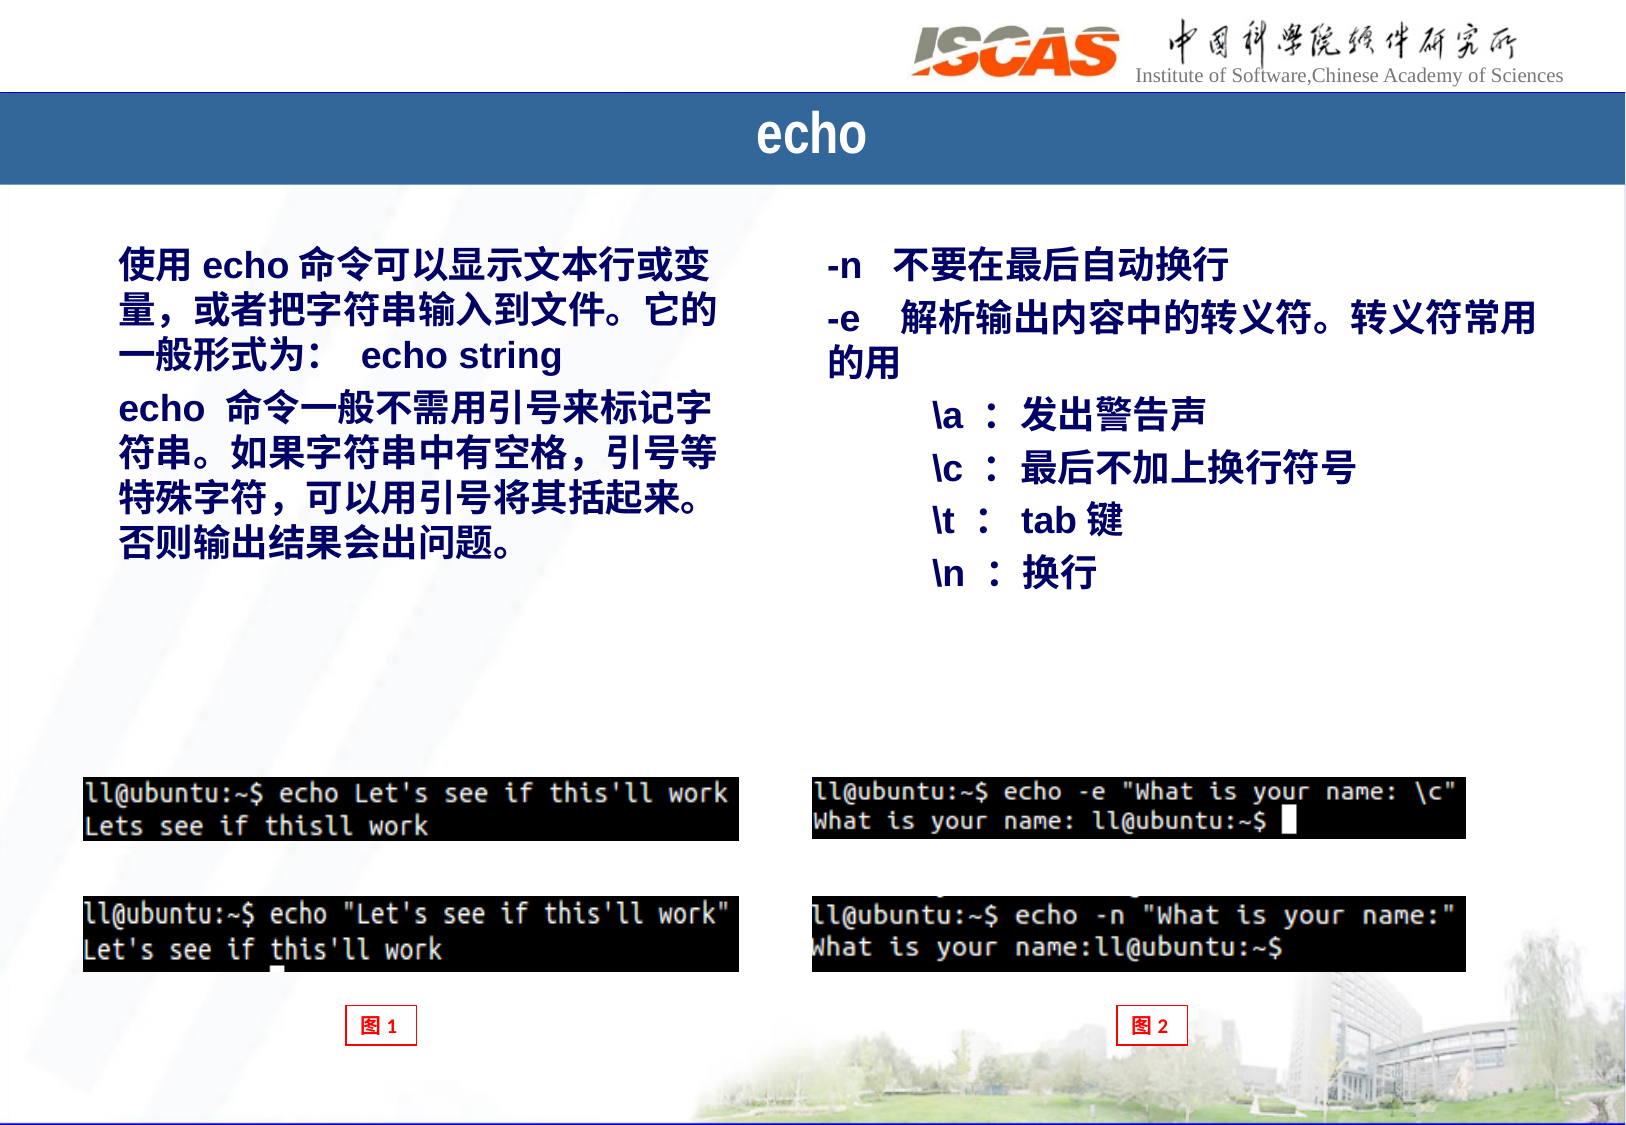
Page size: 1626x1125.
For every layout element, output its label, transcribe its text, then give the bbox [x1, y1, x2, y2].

text_box 图2 [1117, 1005, 1188, 1046]
list 使用echo命令可以显示文本行或变量，或者把字符串输入到文件。它的一般形式为： echo string echo 命令一般不需用引号来标记字符串。如果字符串中有空格，引号等特殊字符，可以用引号将其括起来。否则输出结果会出问题。 [103, 233, 739, 668]
text_box 图1 [346, 1005, 417, 1046]
text_box -n 不要在最后自动换行 -e 解析输出内容中的转义符。转义符常用的用 \a ：发出警告声 \c ：最后不加上换行符号 \t ：tab键 \n ：换行 [812, 233, 1563, 602]
title echo [0, 93, 1625, 185]
picture [907, 18, 1132, 87]
picture [1166, 15, 1519, 71]
picture [0, 92, 1626, 1125]
